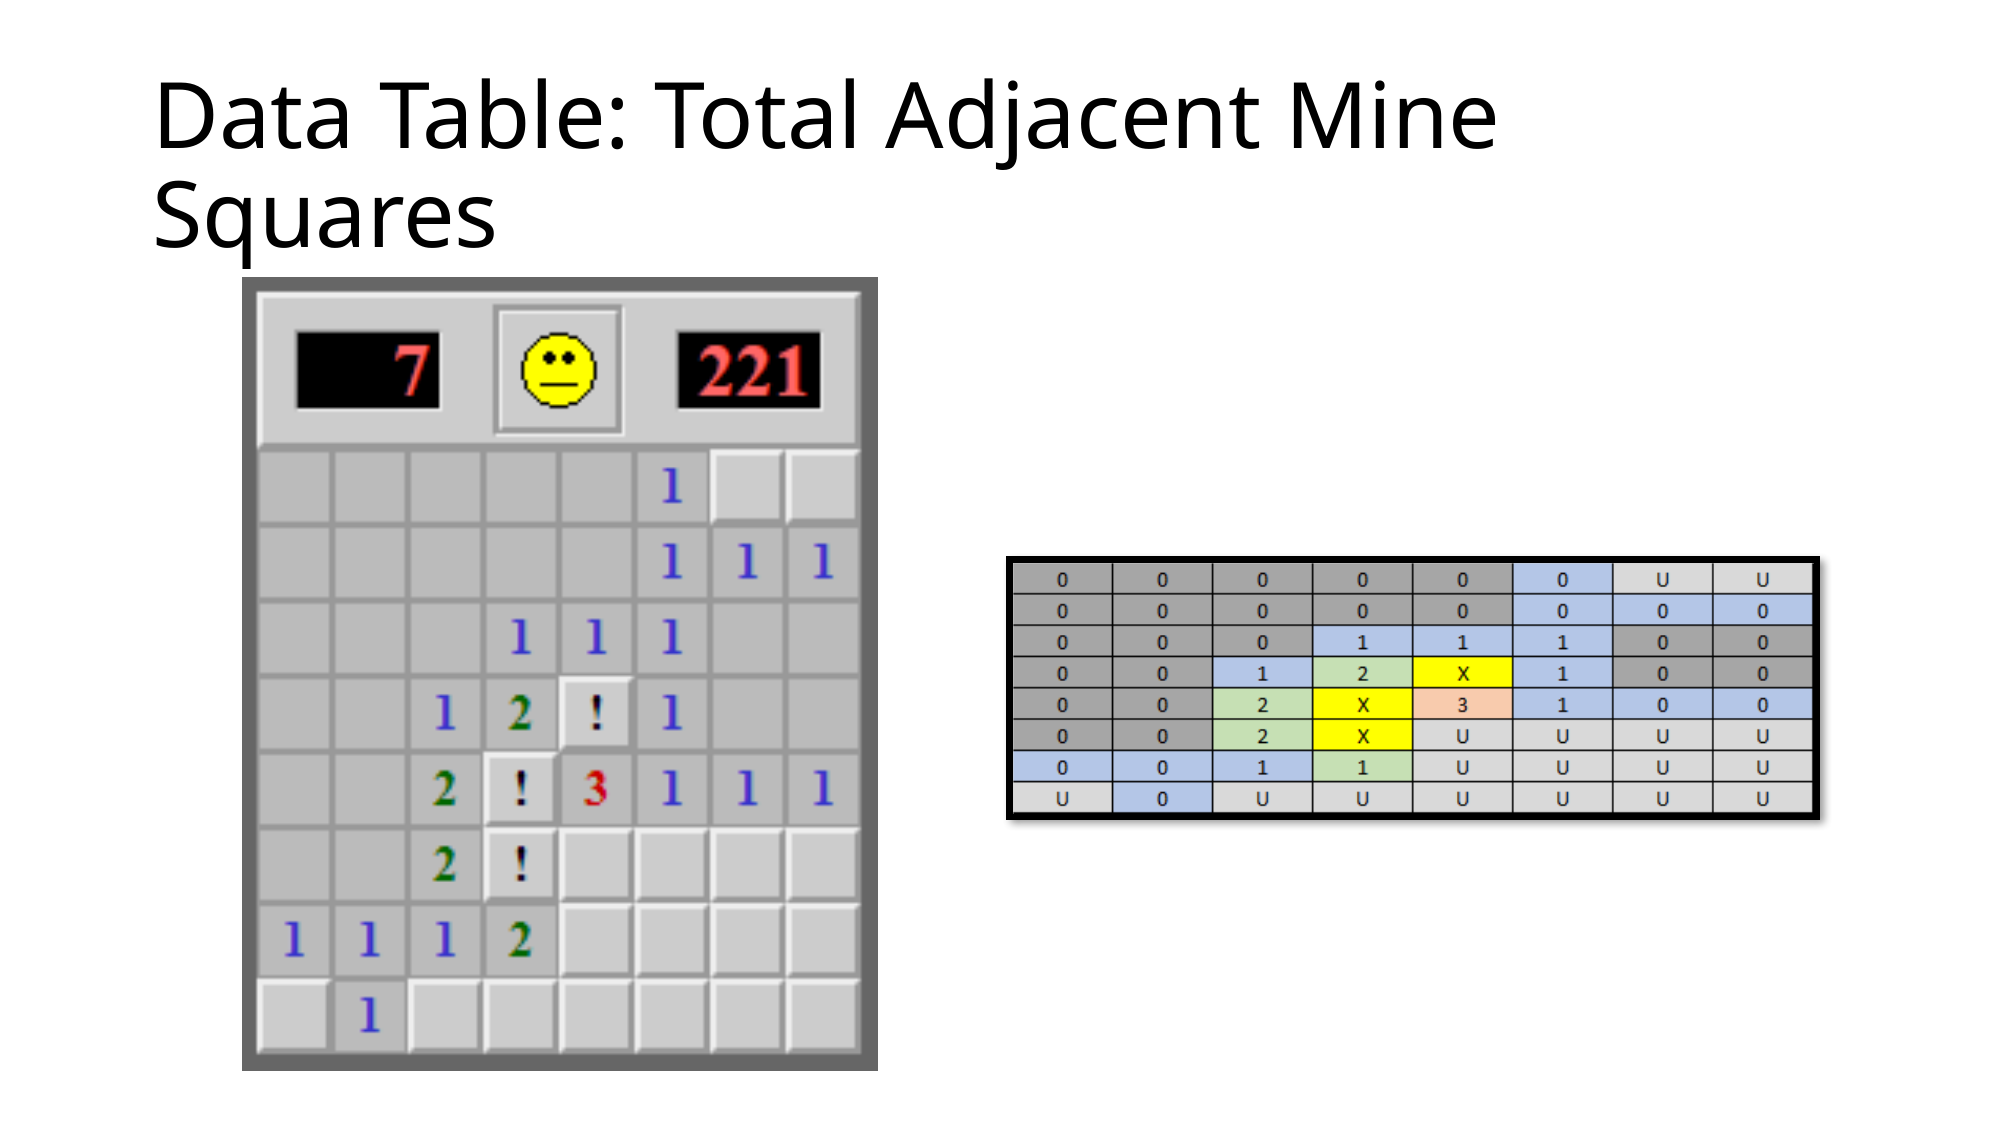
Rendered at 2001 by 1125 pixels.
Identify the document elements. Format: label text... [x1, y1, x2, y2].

picture [1012, 562, 1815, 814]
picture [242, 277, 878, 1071]
title Data Table: Total Adjacent Mine Squares [137, 59, 1863, 278]
